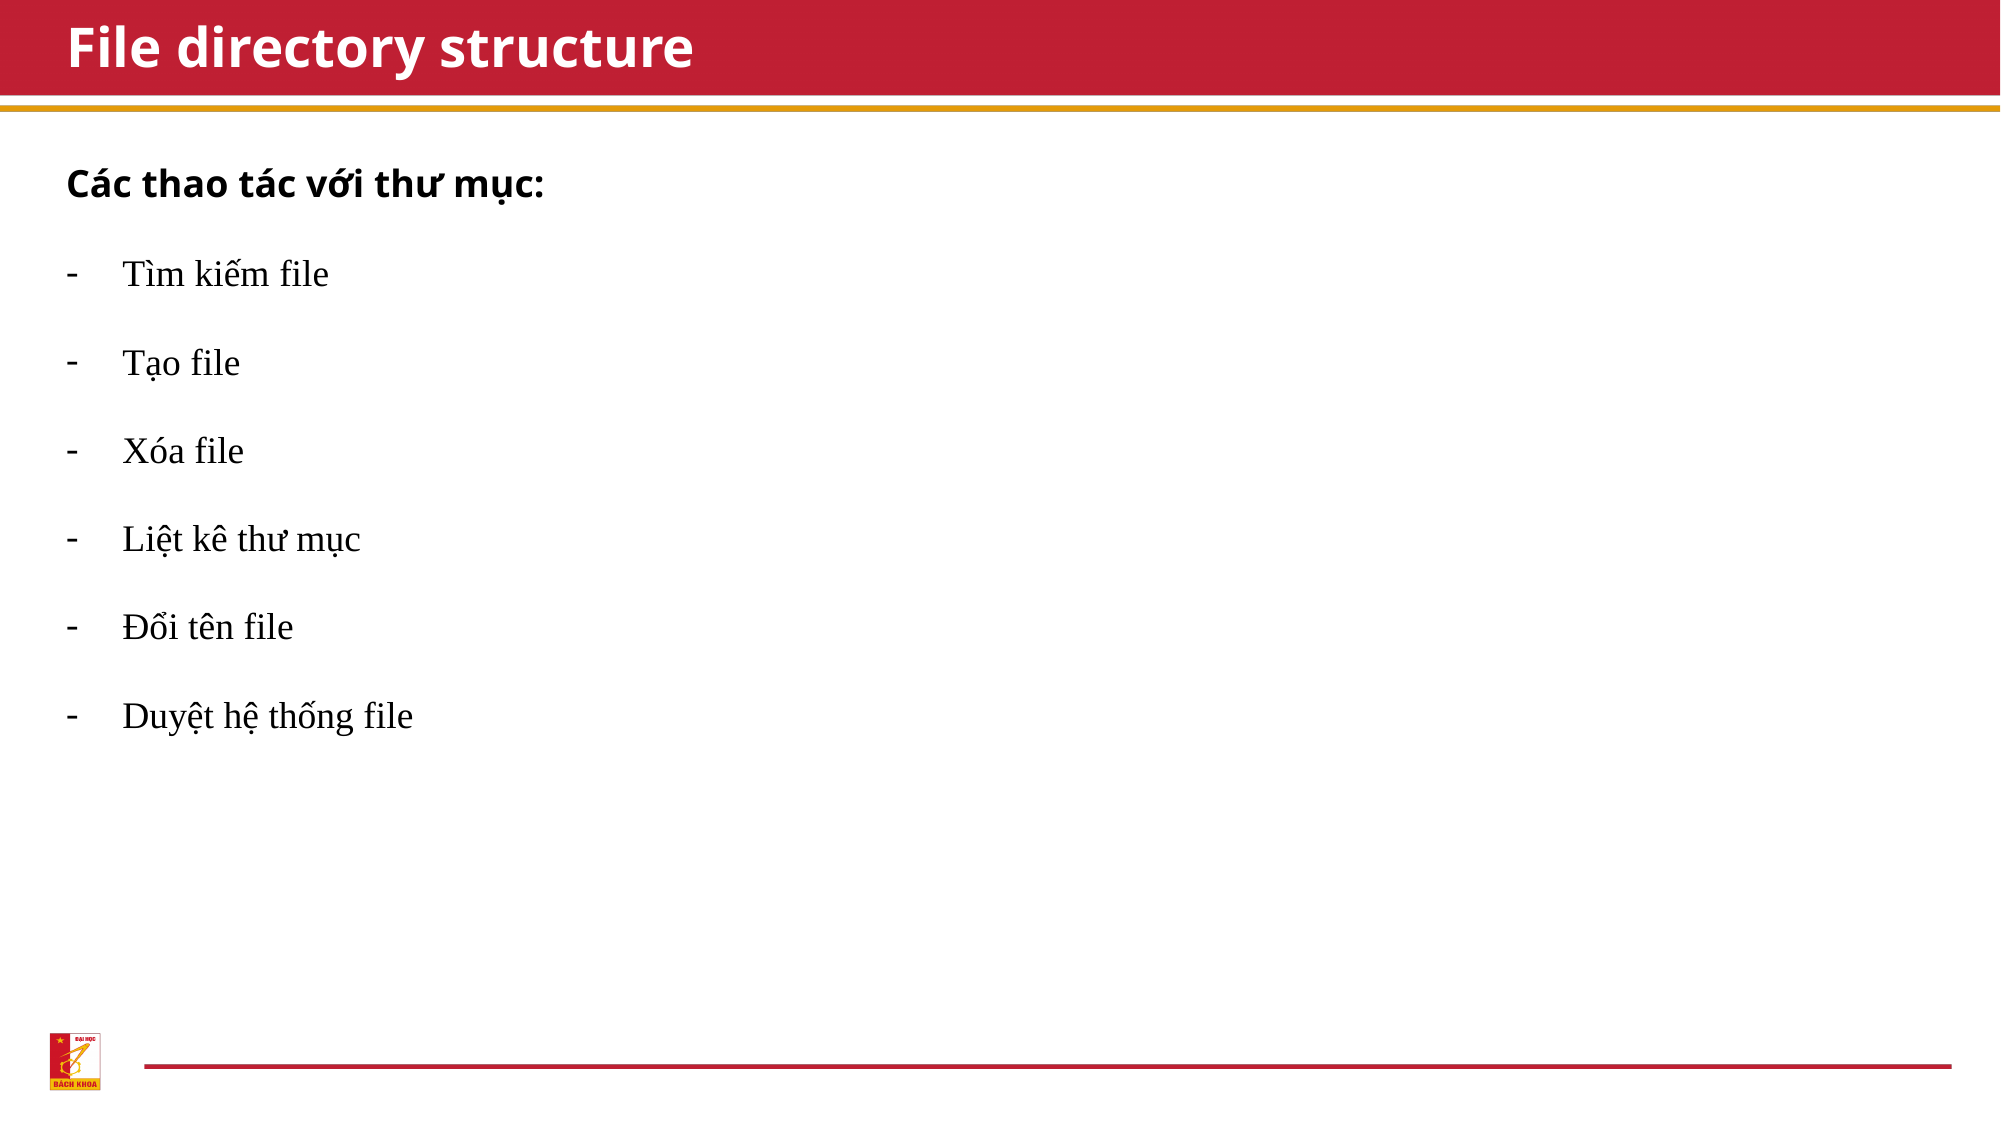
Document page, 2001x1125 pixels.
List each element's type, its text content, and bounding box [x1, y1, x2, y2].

title File directory structure [51, 12, 1949, 87]
picture [0, 0, 2001, 1125]
list Các thao tác với thư mục: Tìm kiếm file Tạo file Xóa file Liệt kê thư mục Đổi tên file Duyệt hệ thống file [51, 157, 1949, 1000]
